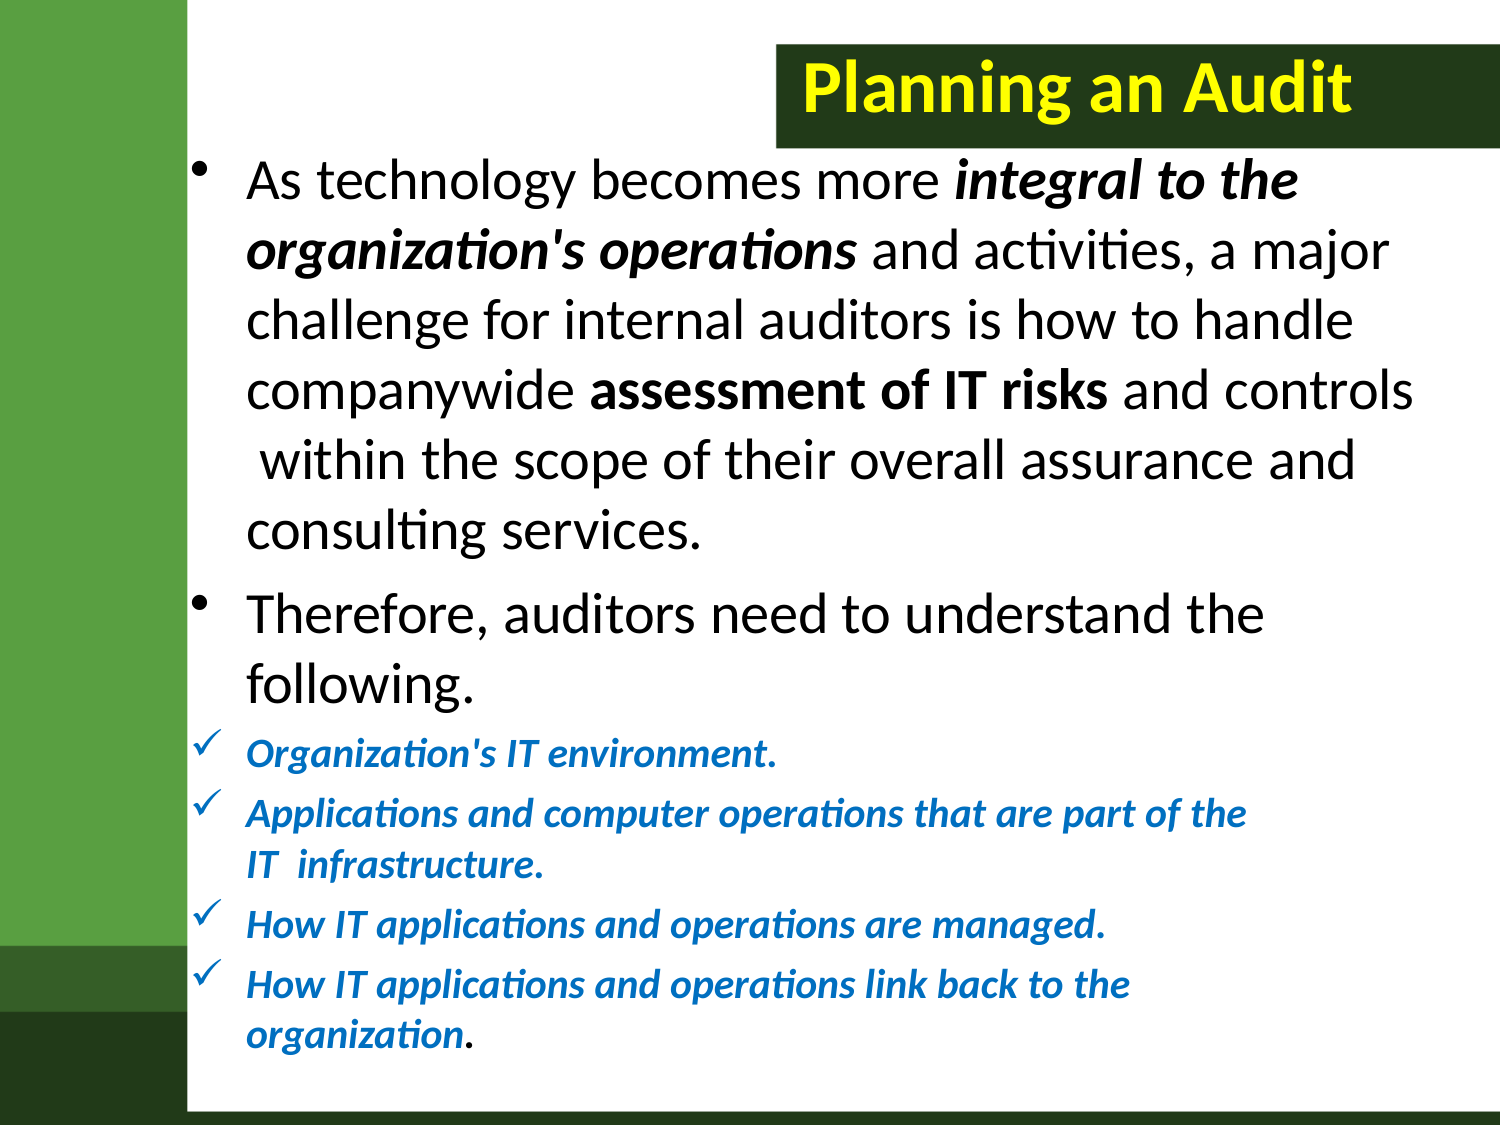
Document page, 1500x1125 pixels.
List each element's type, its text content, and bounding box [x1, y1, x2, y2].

text_box As technology becomes more integral to the organization's operations and activities, a major challenge for internal auditors is how to handle companywide assessment of IT risks and controls within the scope of their overall assurance and consulting services. Therefore, auditors need to understand the following. Organization's IT environment. Applications and computer operations that are part of the IT infrastructure. How IT applications and operations are managed. How IT applications and operations link back to the organization. [187, 139, 1427, 1057]
picture [0, 0, 1500, 1125]
title Planning an Audit [800, 35, 1357, 139]
